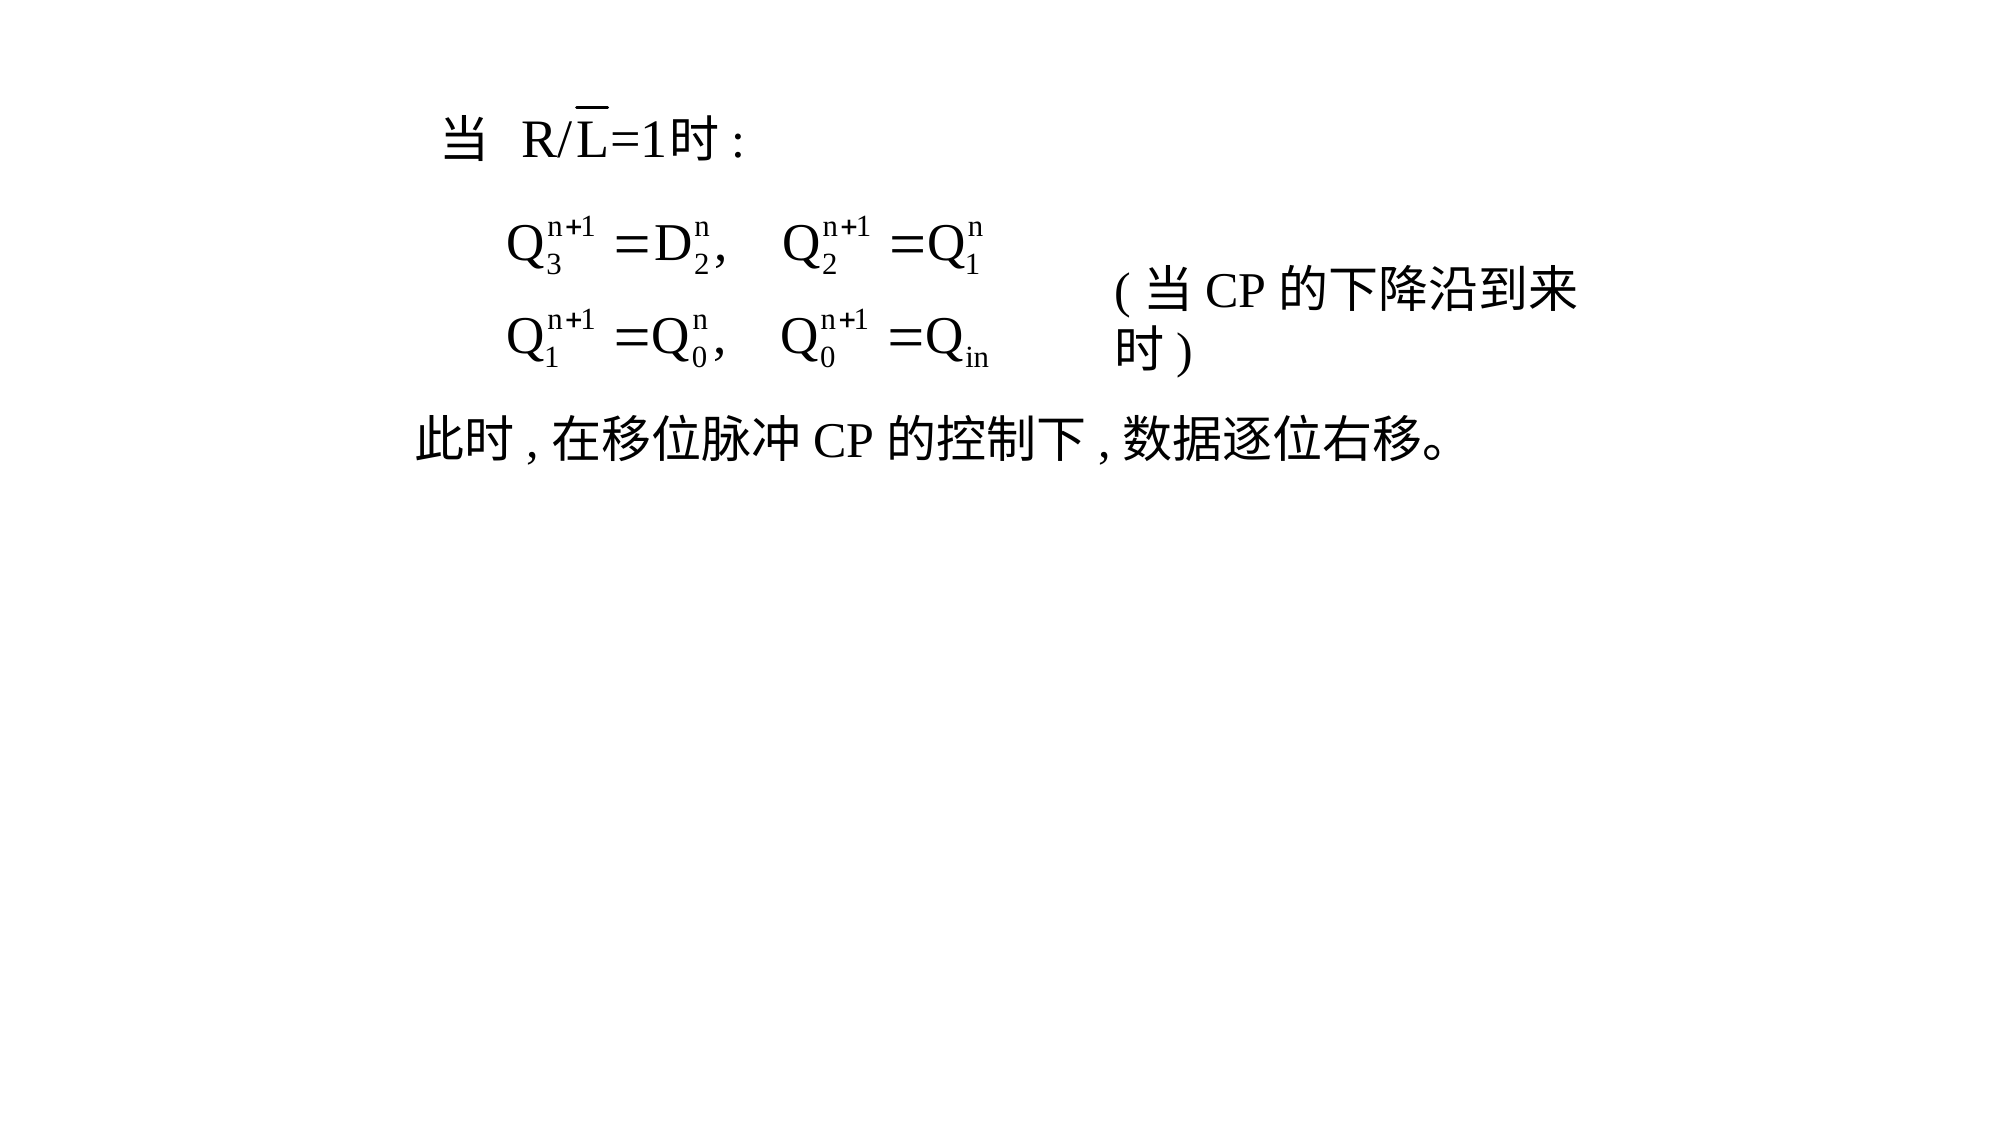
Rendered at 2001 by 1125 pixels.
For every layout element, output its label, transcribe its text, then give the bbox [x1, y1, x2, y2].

text_box 此时,在移位脉冲CP的控制下,数据逐位右移。 [399, 399, 1588, 560]
text_box (当CP的下降沿到来时) [1099, 249, 1638, 385]
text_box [512, 93, 675, 171]
text_box 当 时: [425, 99, 1375, 175]
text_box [499, 199, 1001, 386]
